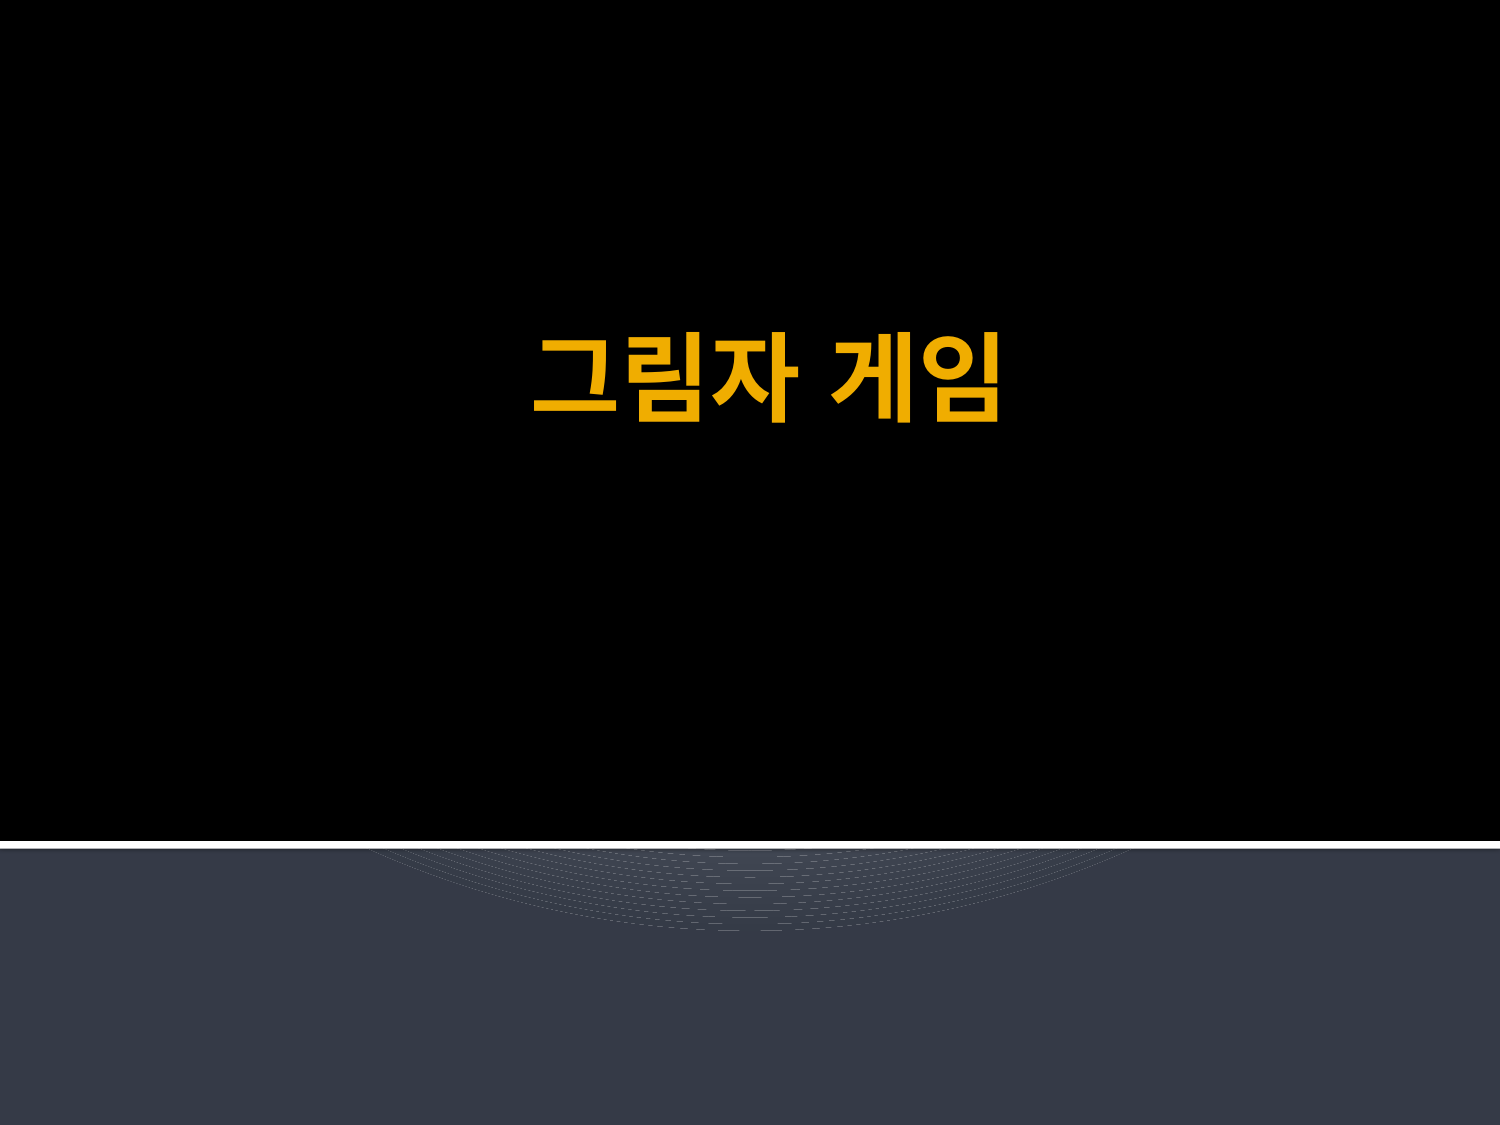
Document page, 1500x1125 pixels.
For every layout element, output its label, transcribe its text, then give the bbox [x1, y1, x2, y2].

title 그림자 게임 [515, 316, 1048, 446]
